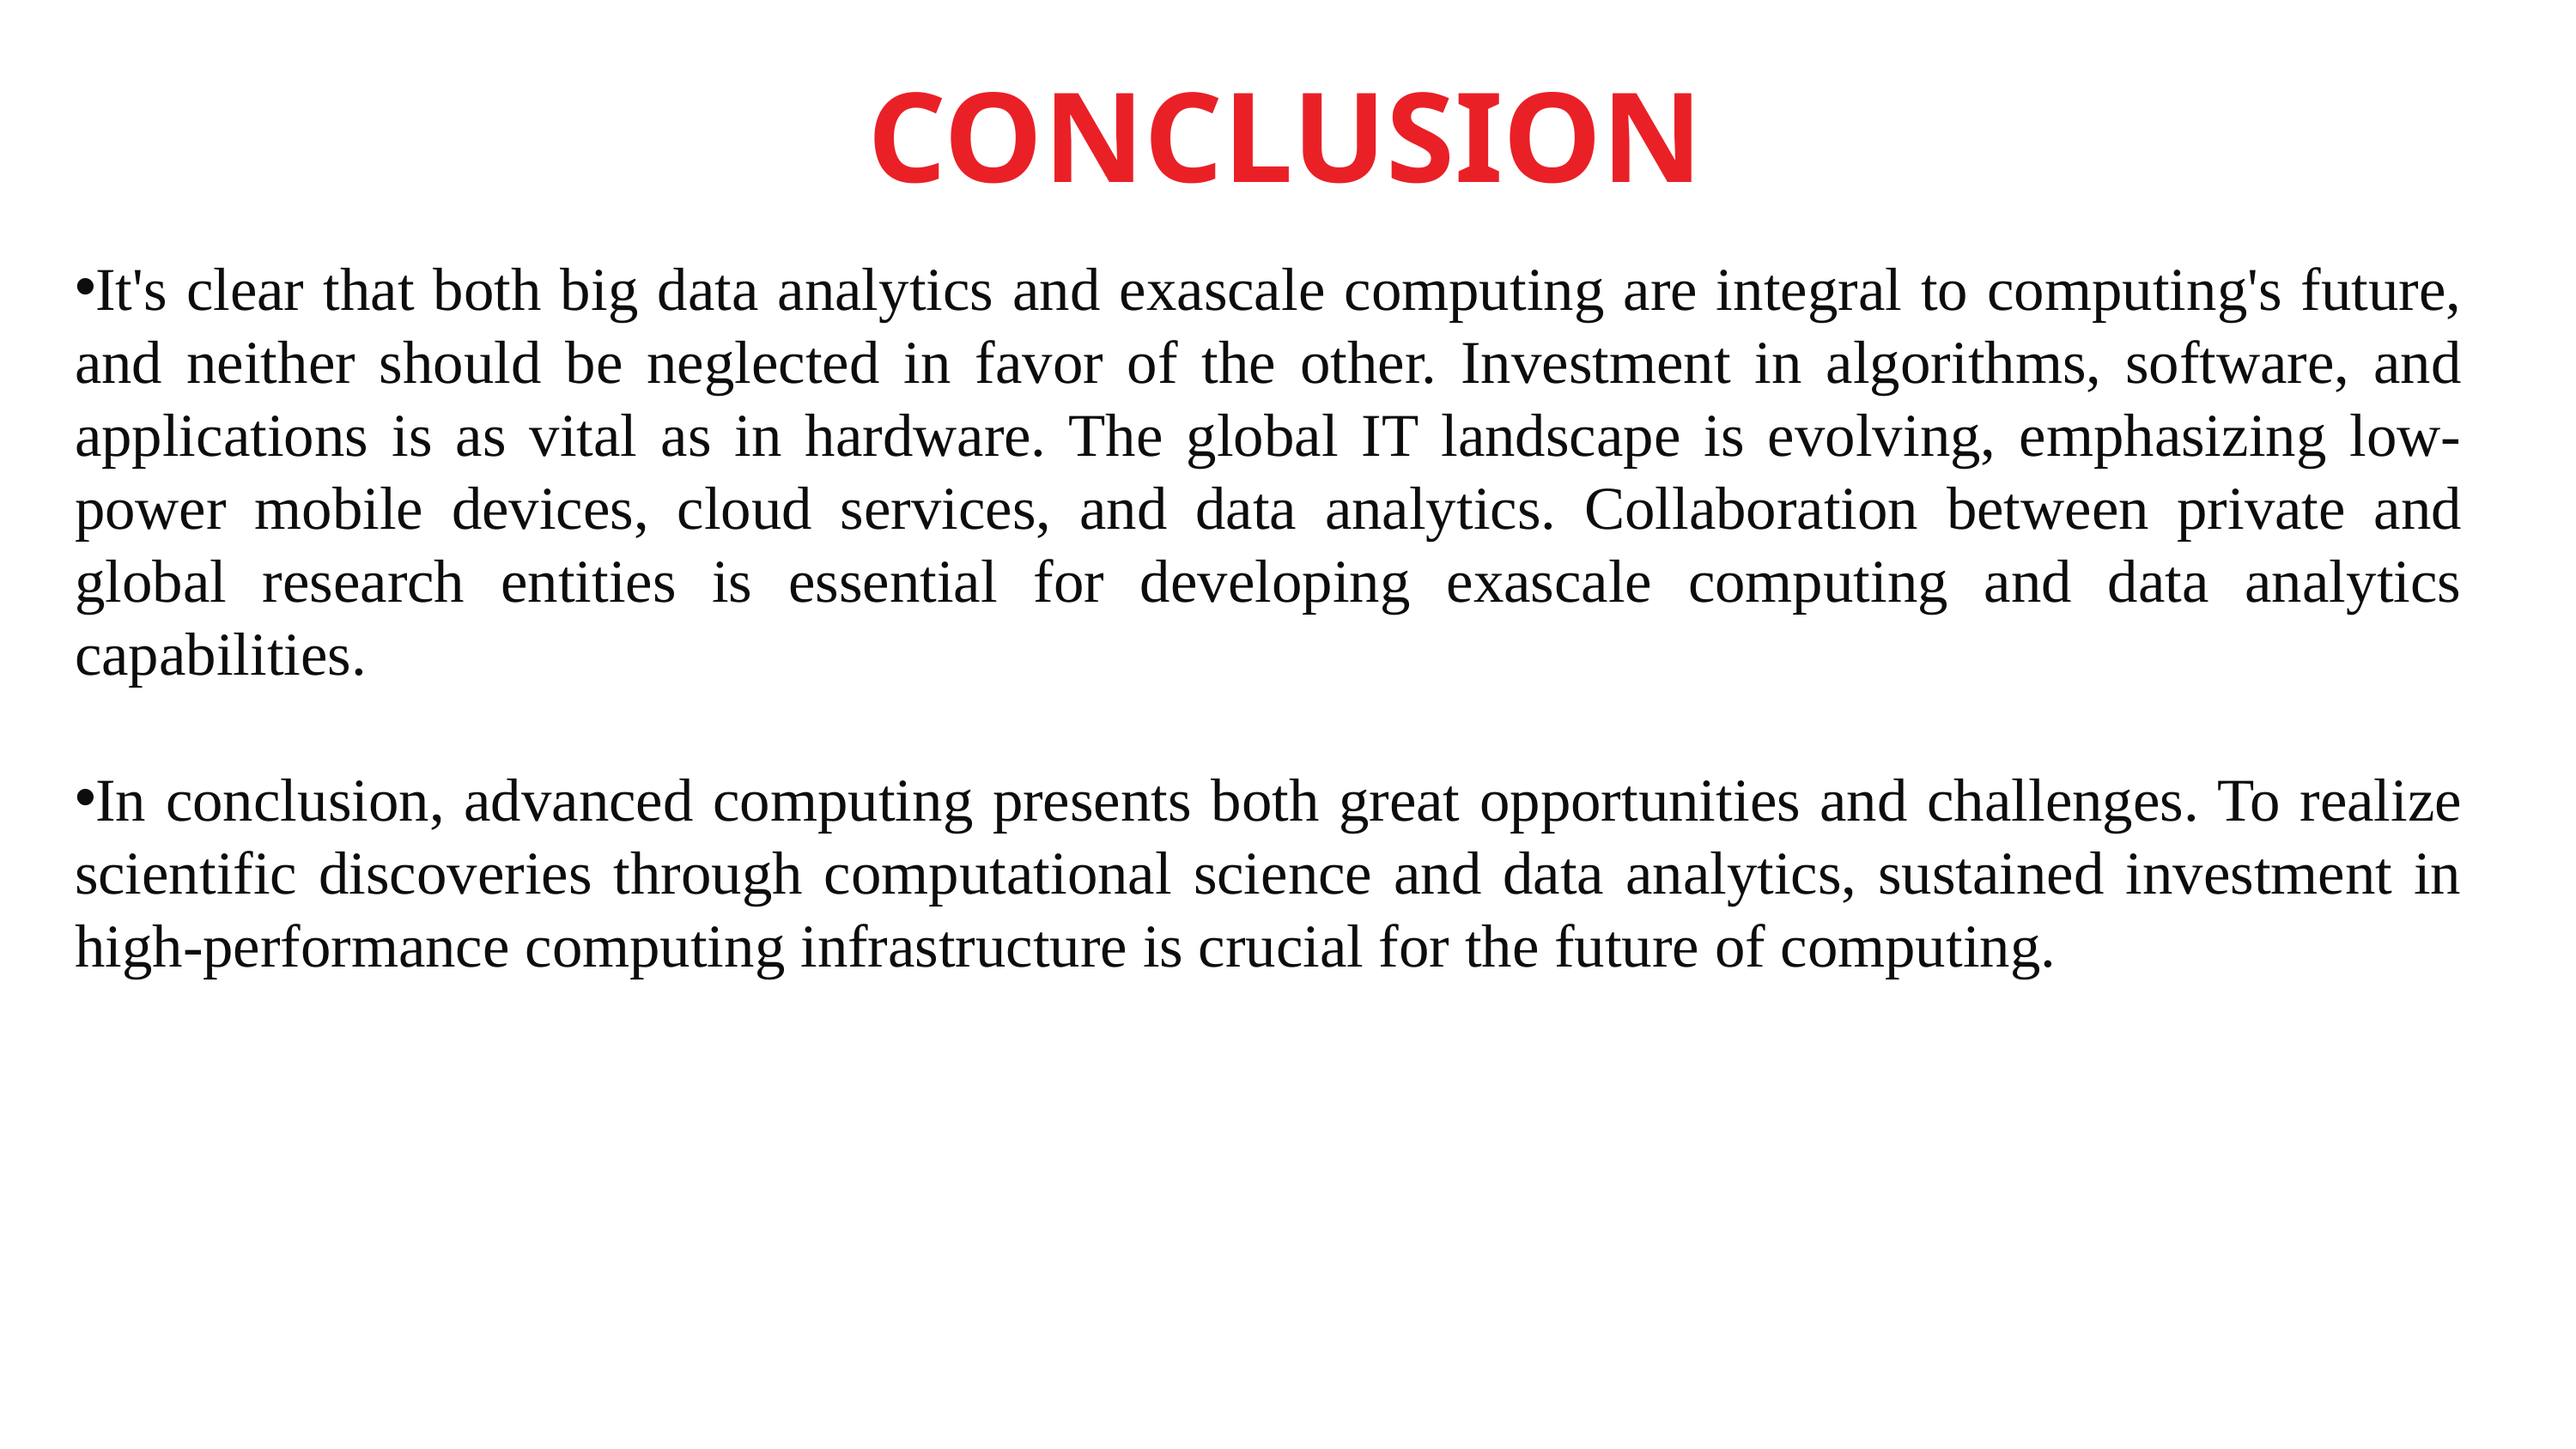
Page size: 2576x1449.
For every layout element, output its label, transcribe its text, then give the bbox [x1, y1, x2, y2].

text_box It's clear that both big data analytics and exascale computing are integral to computing's future, and neither should be neglected in favor of the other. Investment in algorithms, software, and applications is as vital as in hardware. The global IT landscape is evolving, emphasizing low-power mobile devices, cloud services, and data analytics. Collaboration between private and global research entities is essential for developing exascale computing and data analytics capabilities. In conclusion, advanced computing presents both great opportunities and challenges. To realize scientific discoveries through computational science and data analytics, sustained investment in high-performance computing infrastructure is crucial for the future of computing. [75, 250, 2467, 1198]
text_box CONCLUSION [39, 29, 2532, 208]
